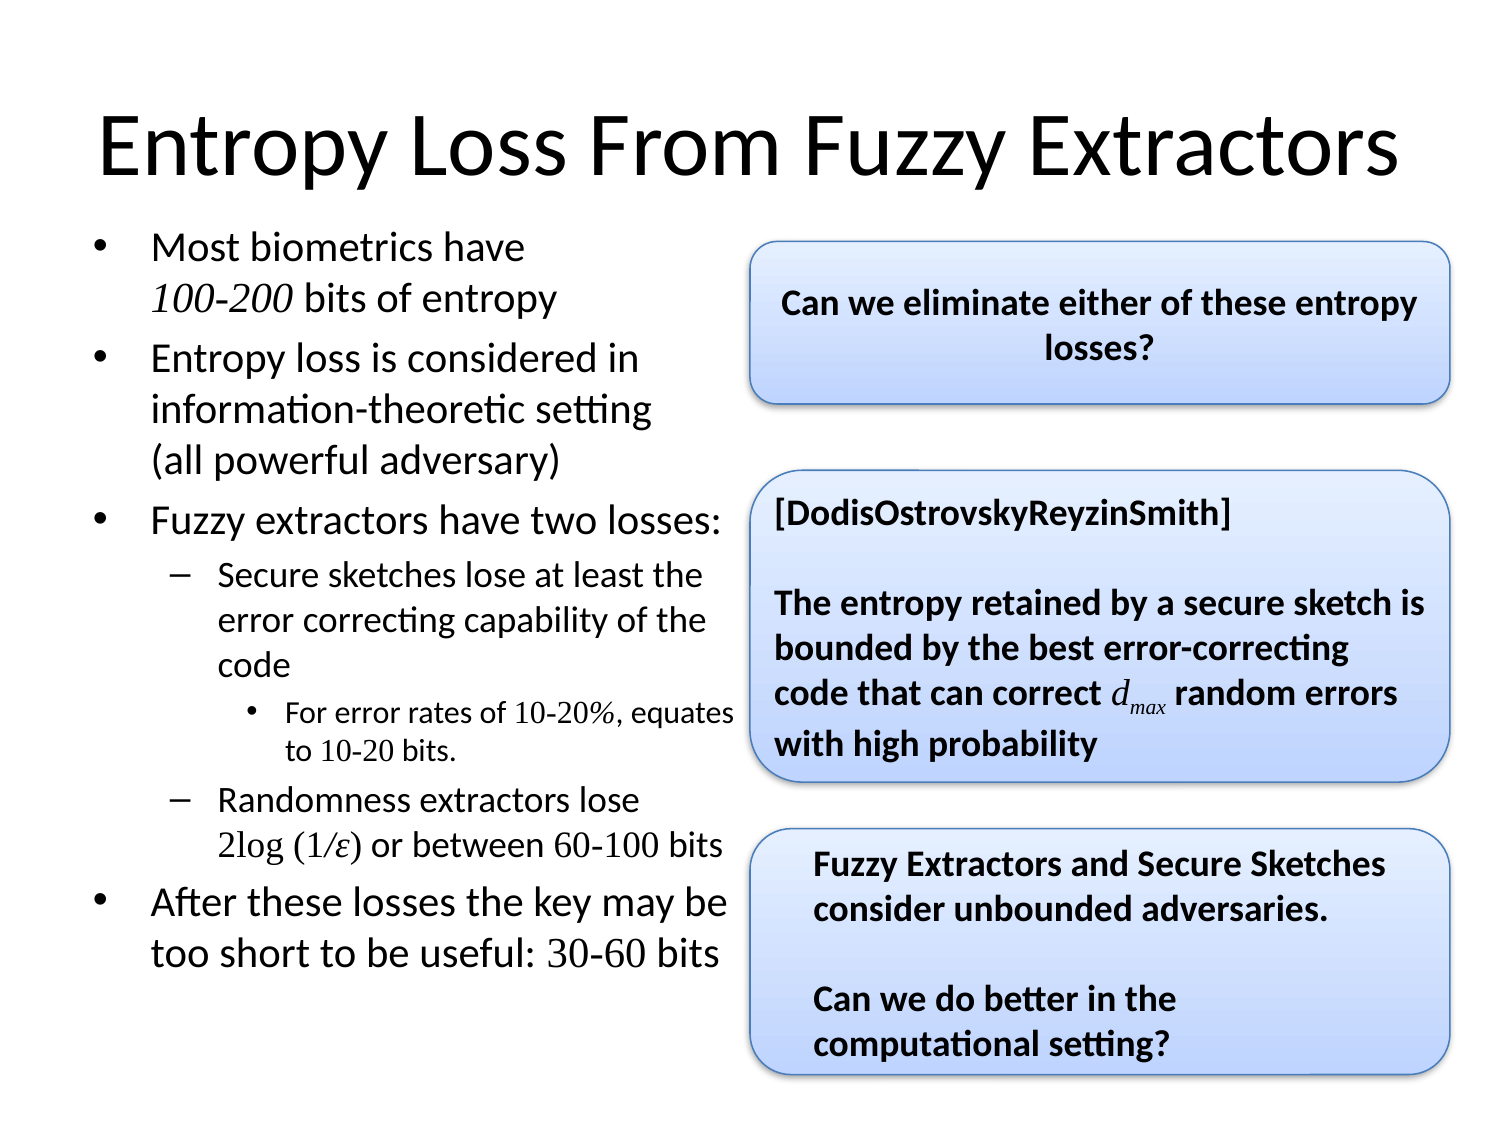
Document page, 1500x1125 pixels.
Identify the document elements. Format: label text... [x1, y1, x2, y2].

text_box Can we eliminate either of these entropy losses? [749, 240, 1451, 405]
title Entropy Loss From Fuzzy Extractors [75, 45, 1425, 233]
list Most biometrics have 100-200 bits of entropy Entropy loss is considered in information-theoretic setting (all powerful adversary) Fuzzy extractors have two losses: Secure sketches lose at least the error correcting capability of the code For error rates of 10-20%, equates to 10-20 bits. Randomness extractors lose 2log (1/ε) or between 60-100 bits After these losses the key may be too short to be useful: 30-60 bits [78, 211, 750, 1004]
text_box [DodisOstrovskyReyzinSmith] The entropy retained by a secure sketch is bounded by the best error-correcting code that can correct dmax random errors with high probability [749, 469, 1451, 783]
text_box Fuzzy Extractors and Secure Sketches consider unbounded adversaries. Can we do better in the computational setting? [749, 827, 1451, 1076]
